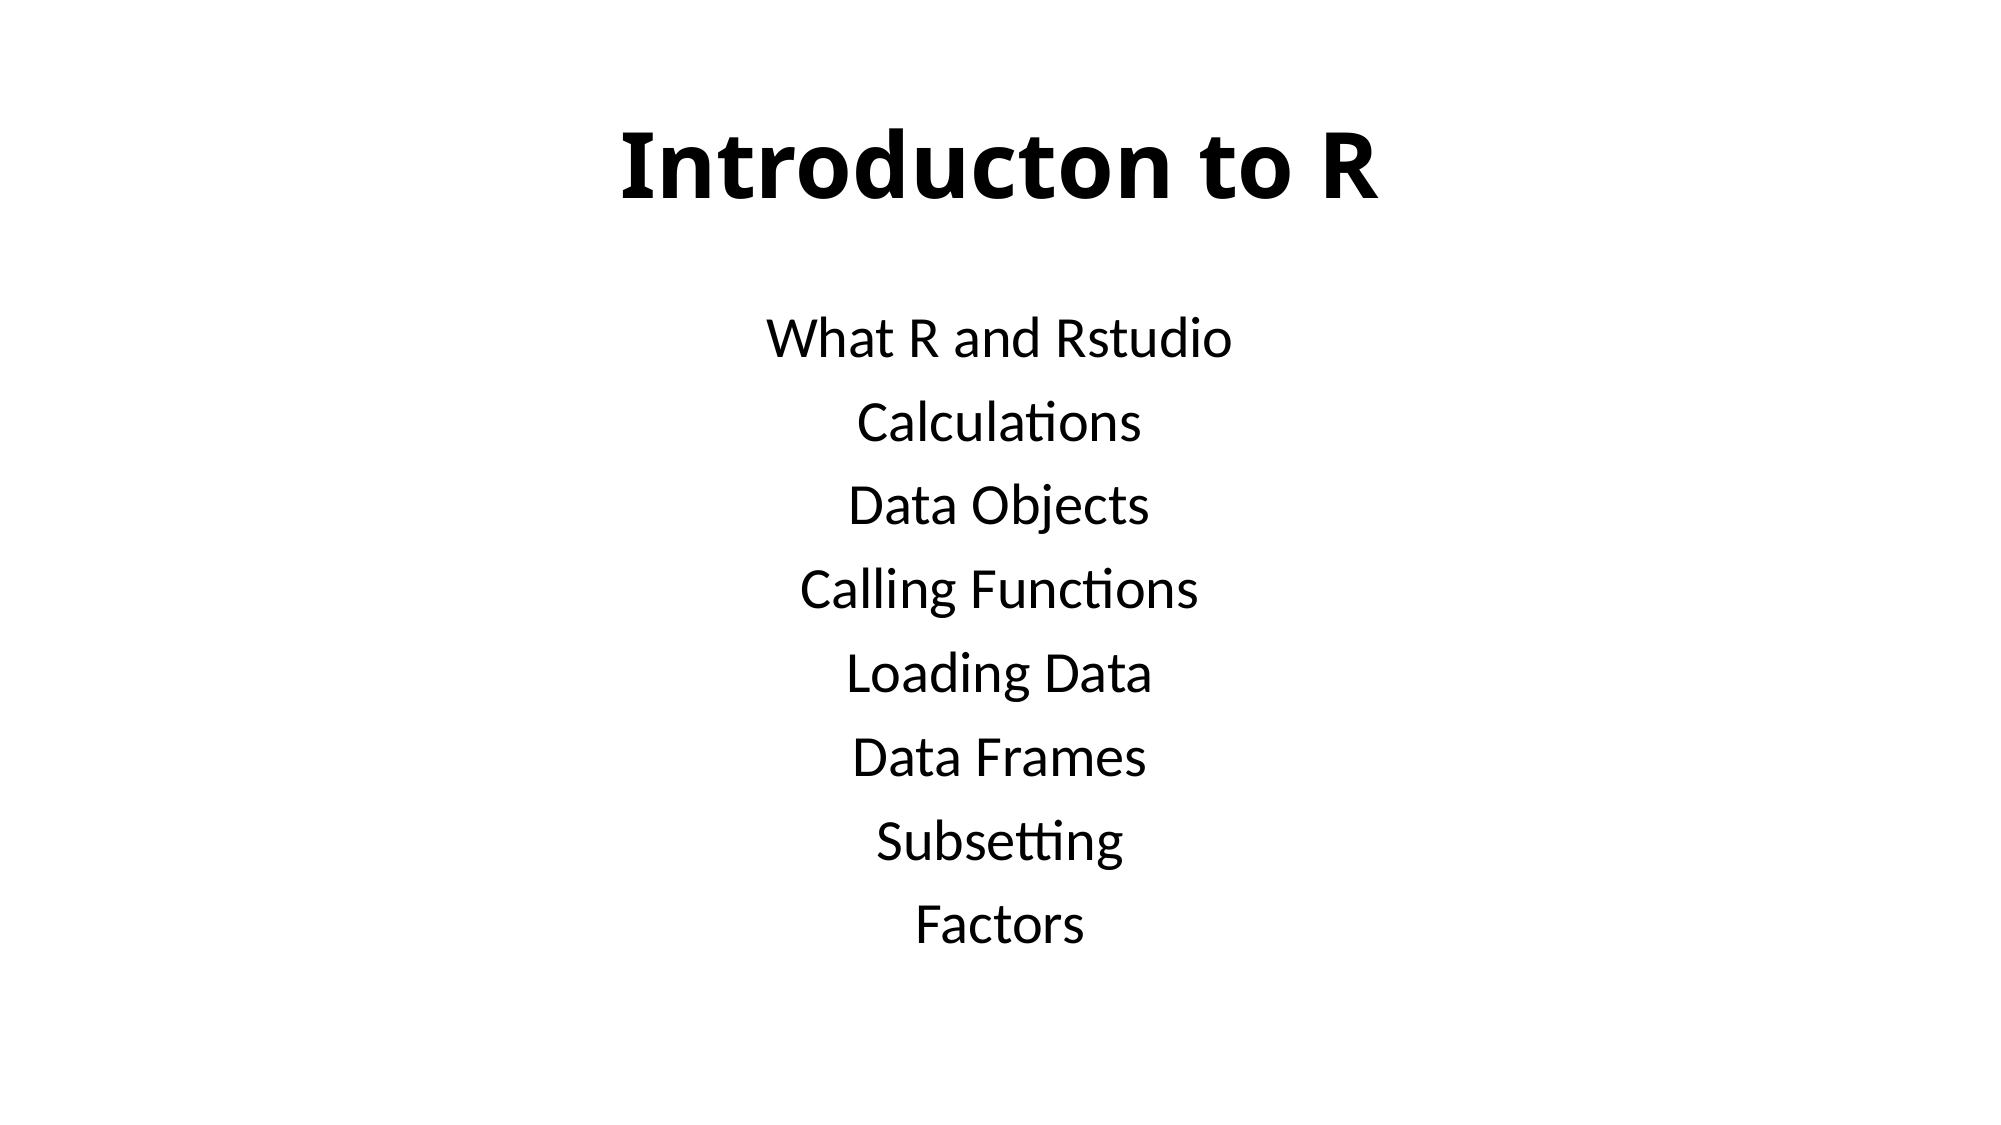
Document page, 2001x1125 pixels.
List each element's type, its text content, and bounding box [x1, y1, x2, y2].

list What R and Rstudio Calculations Data Objects Calling Functions Loading Data Data Frames Subsetting Factors [0, 299, 2000, 1014]
title Introducton to R [137, 59, 1863, 278]
